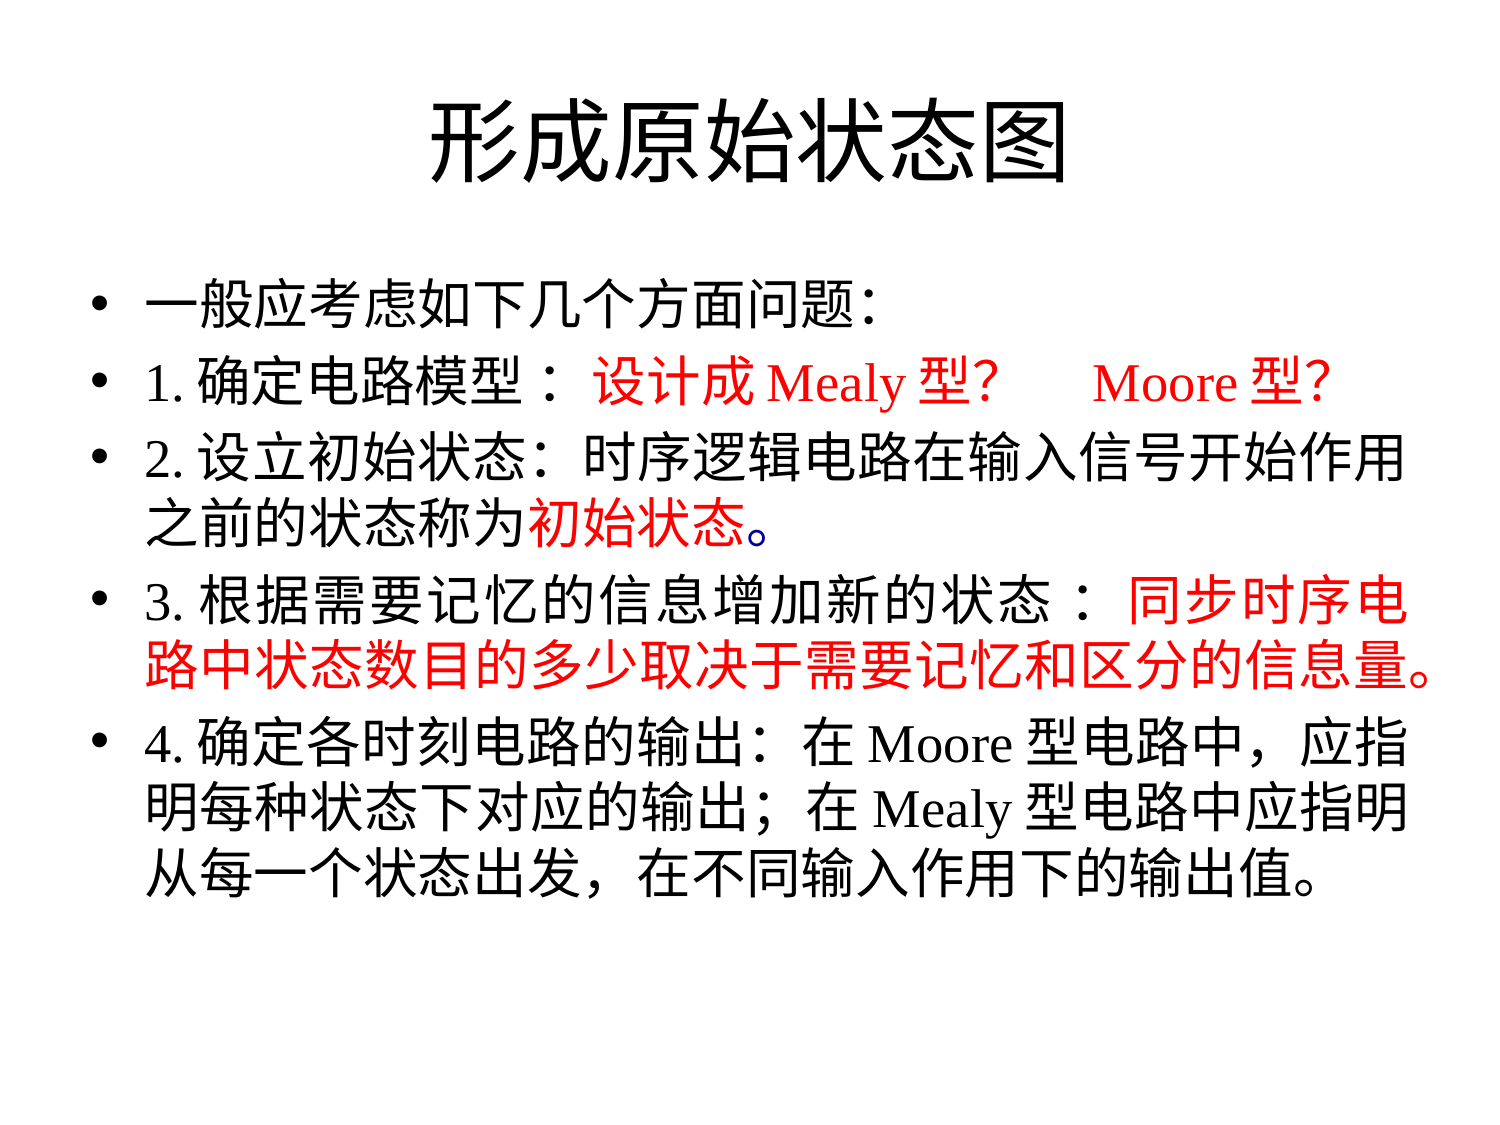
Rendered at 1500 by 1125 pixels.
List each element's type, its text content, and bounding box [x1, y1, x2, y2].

title 形成原始状态图 [75, 45, 1425, 233]
list 一般应考虑如下几个方面问题： 1.确定电路模型 ：设计成Mealy型？ Moore型？ 2.设立初始状态：时序逻辑电路在输入信号开始作用之前的状态称为初始状态。 3.根据需要记忆的信息增加新的状态 ：同步时序电路中状态数目的多少取决于需要记忆和区分的信息量。 4.确定各时刻电路的输出：在Moore型电路中，应指明每种状态下对应的输出；在Mealy型电路中应指明从每一个状态出发，在不同输入作用下的输出值。 [75, 262, 1425, 1005]
